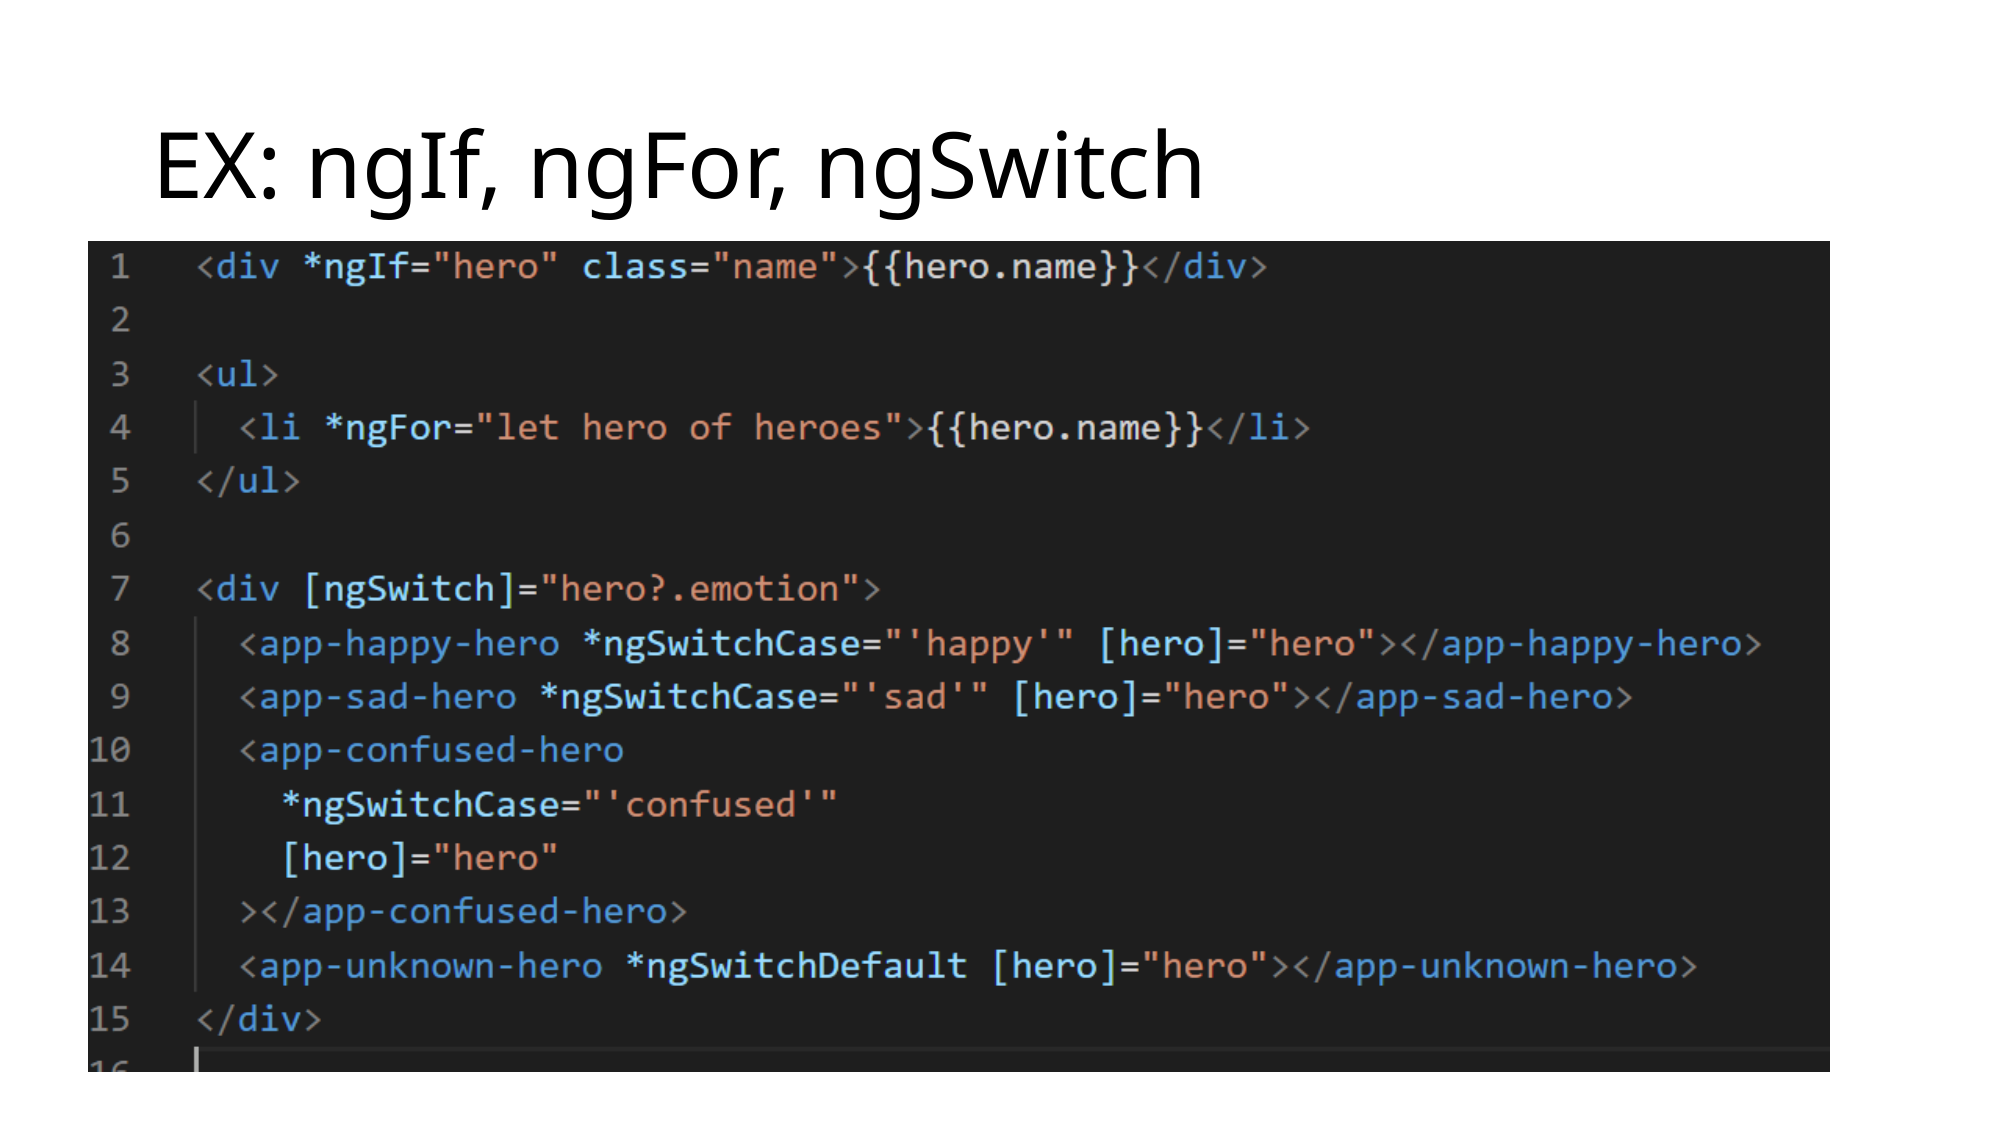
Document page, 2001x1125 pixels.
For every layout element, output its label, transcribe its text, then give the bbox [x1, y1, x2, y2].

title EX: ngIf, ngFor, ngSwitch [137, 59, 1863, 278]
picture [88, 241, 1830, 1072]
